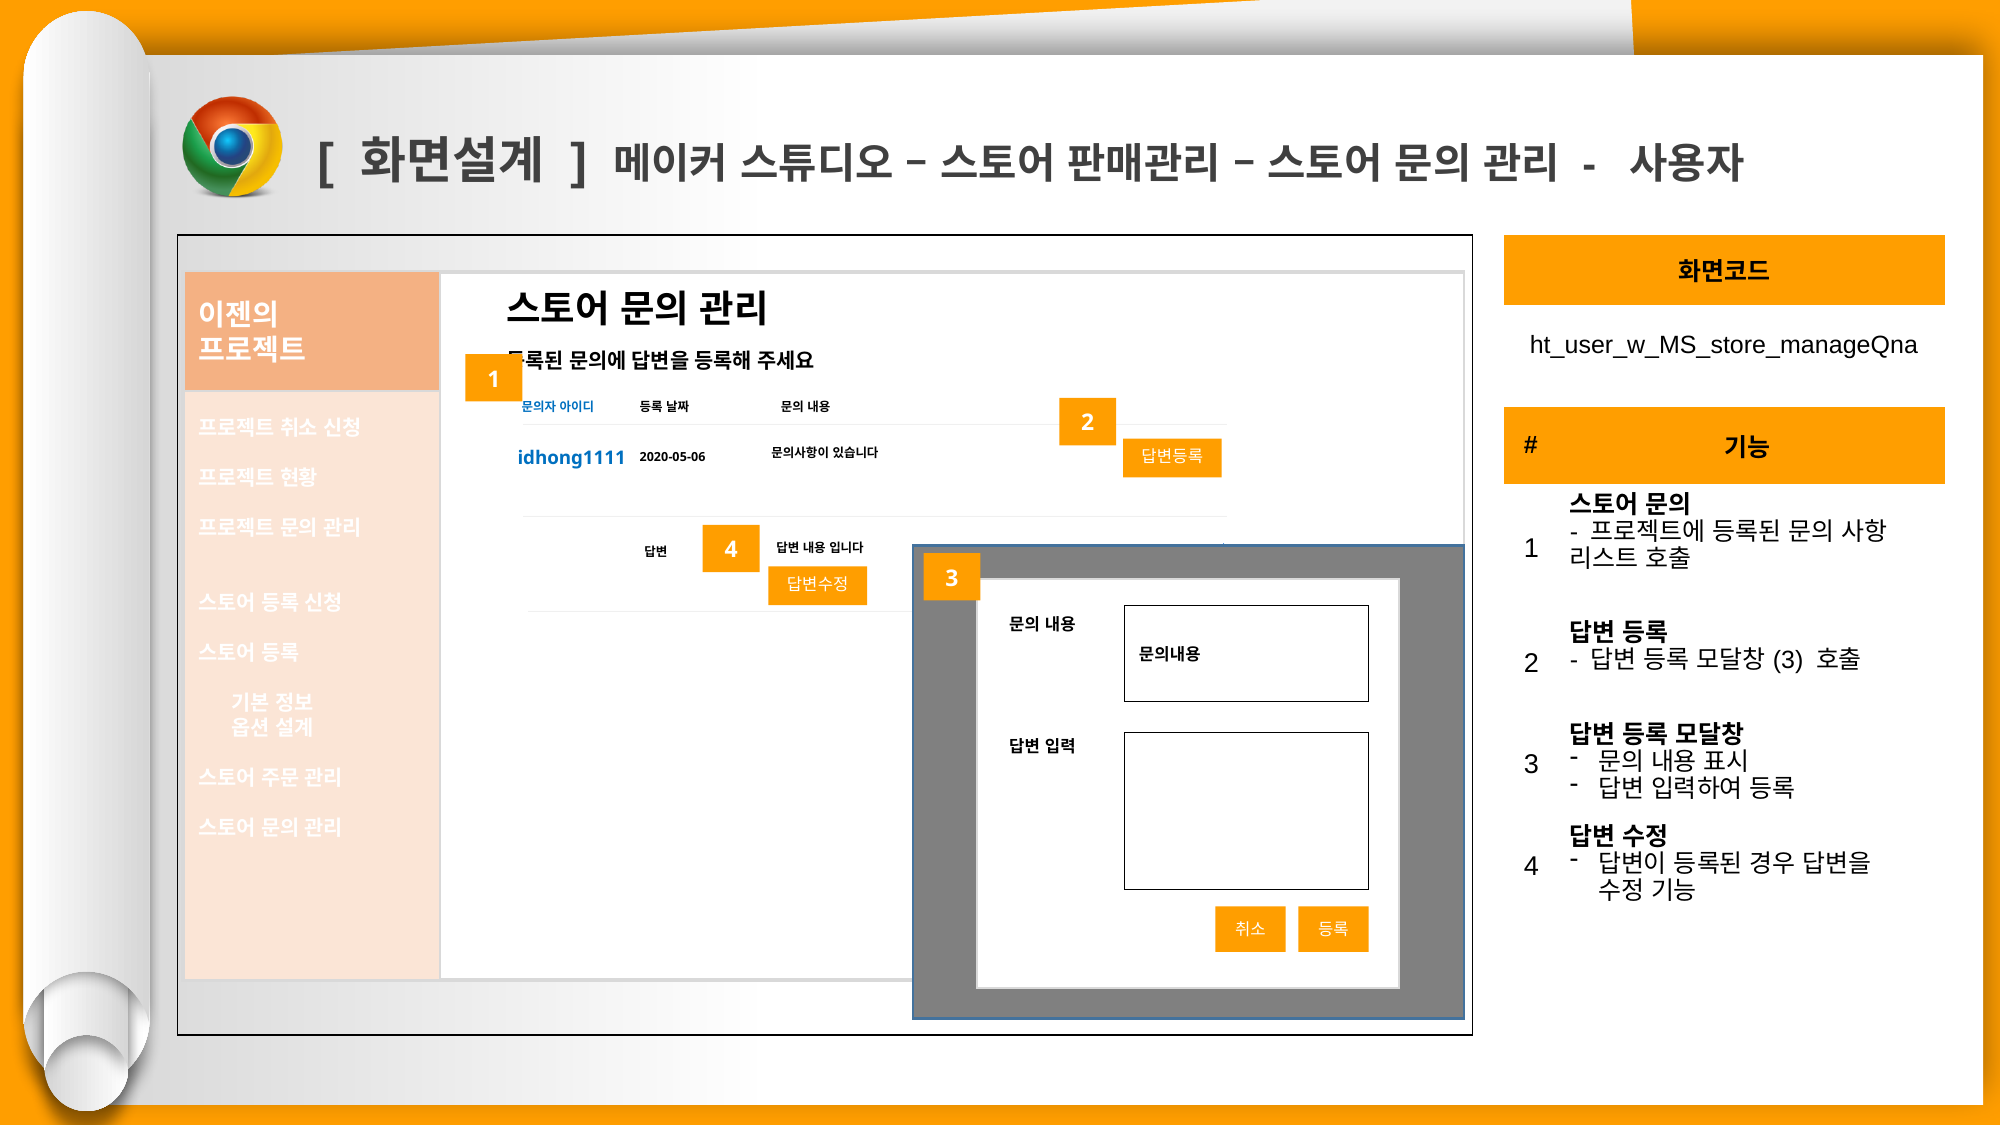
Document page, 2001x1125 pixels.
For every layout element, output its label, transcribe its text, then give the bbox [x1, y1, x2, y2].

table_cell 답변 수정 답변이 등록된 경우 답변을 수정 기능 [1550, 815, 1945, 916]
text_box [912, 981, 1465, 1020]
table_header 화면코드 [1504, 235, 1945, 305]
table_header 기능 [1550, 407, 1945, 484]
table_cell 2 [1504, 612, 1550, 714]
picture [506, 526, 1240, 619]
table_cell 답변 등록 모달창 문의 내용 표시 답변 입력하여 등록 [1550, 714, 1945, 815]
table_cell 답변 등록 - 답변 등록 모달창(3) 호출 [1550, 612, 1945, 714]
table_cell 스토어 문의 - 프로젝트에 등록된 문의 사항 리스트 호출 [1550, 484, 1945, 612]
table_cell 4 [1504, 815, 1550, 916]
table_cell ht_user_w_MS_store_manageQna [1504, 305, 1945, 385]
picture [177, 91, 287, 201]
table_cell 3 [1504, 714, 1550, 815]
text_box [23, 11, 150, 1111]
picture [502, 377, 1235, 524]
table_header # [1504, 407, 1550, 484]
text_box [977, 579, 1400, 988]
text_box [150, 54, 1984, 1105]
text_box [176, 234, 1473, 1036]
text_box [921, 0, 1634, 18]
table_cell 1 [1504, 484, 1550, 612]
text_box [182, 271, 1465, 981]
text_box [ 화면설계 ] 메이커 스튜디오 – 스토어 판매관리 – 스토어 문의 관리 - 사용자 [302, 91, 1957, 197]
